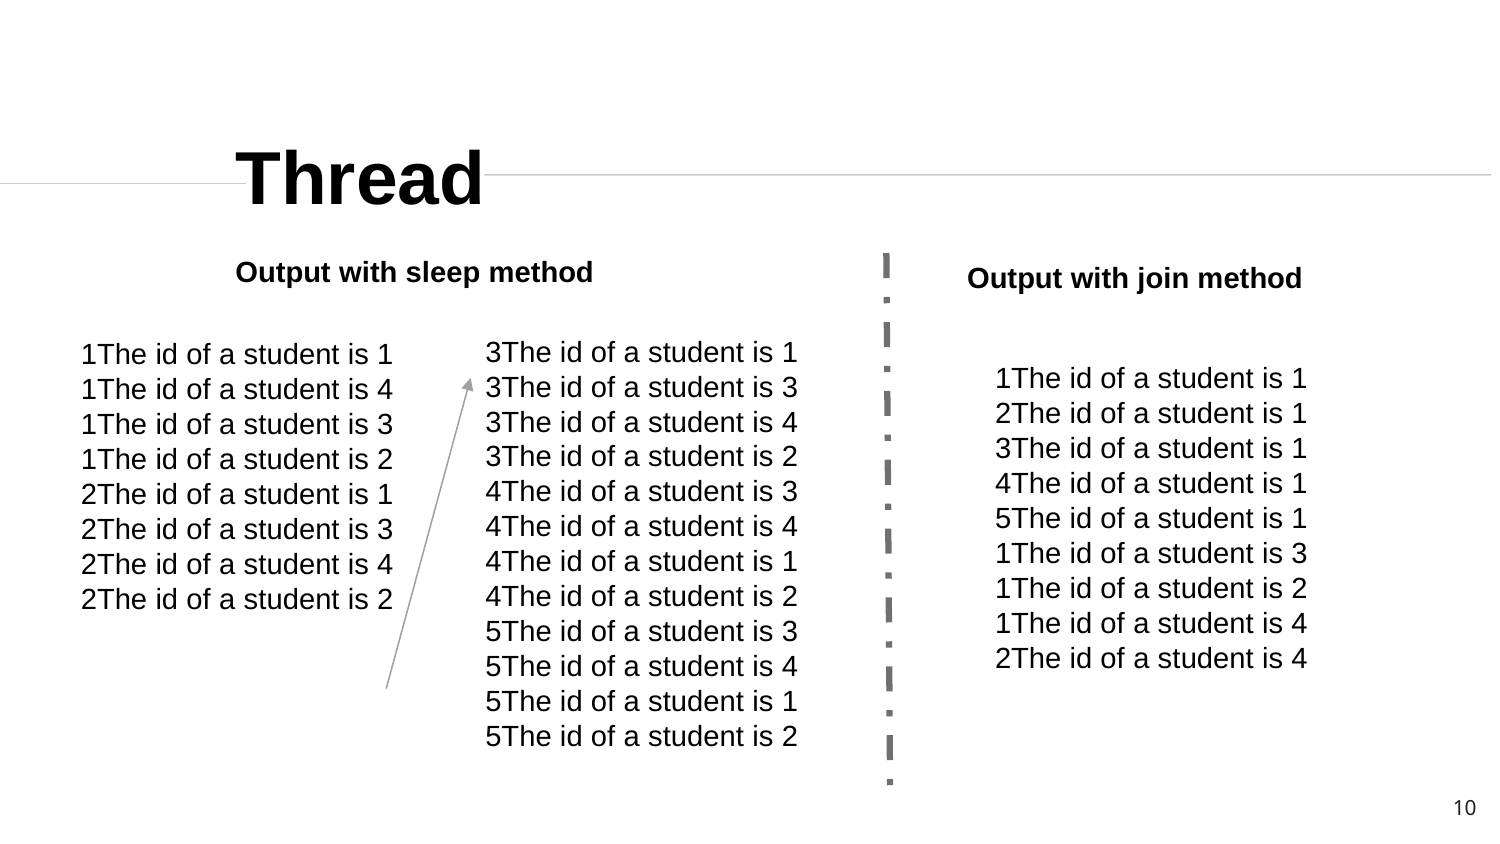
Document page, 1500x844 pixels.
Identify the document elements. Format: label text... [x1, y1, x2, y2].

text_box Thread [220, 138, 857, 211]
text_box 1The id of a student is 1 1The id of a student is 4 1The id of a student is 3 1The id of a student is 2 2The id of a student is 1 2The id of a student is 3 2The id of a student is 4 2The id of a student is 2 [66, 328, 470, 623]
text_box Output with join method [952, 251, 1356, 302]
text_box Output with sleep method [220, 246, 624, 296]
slide_number 10 [1401, 779, 1492, 844]
text_box 3The id of a student is 1 3The id of a student is 3 3The id of a student is 4 3The id of a student is 2 4The id of a student is 3 4The id of a student is 4 4The id of a student is 1 4The id of a student is 2 5The id of a student is 3 5The id of a student is 4 5The id of a student is 1 5The id of a student is 2 [470, 325, 834, 760]
text_box 1The id of a student is 1 2The id of a student is 1 3The id of a student is 1 4The id of a student is 1 5The id of a student is 1 1The id of a student is 3 1The id of a student is 2 1The id of a student is 4 2The id of a student is 4 [980, 352, 1500, 682]
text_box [385, 377, 471, 689]
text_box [886, 252, 891, 786]
